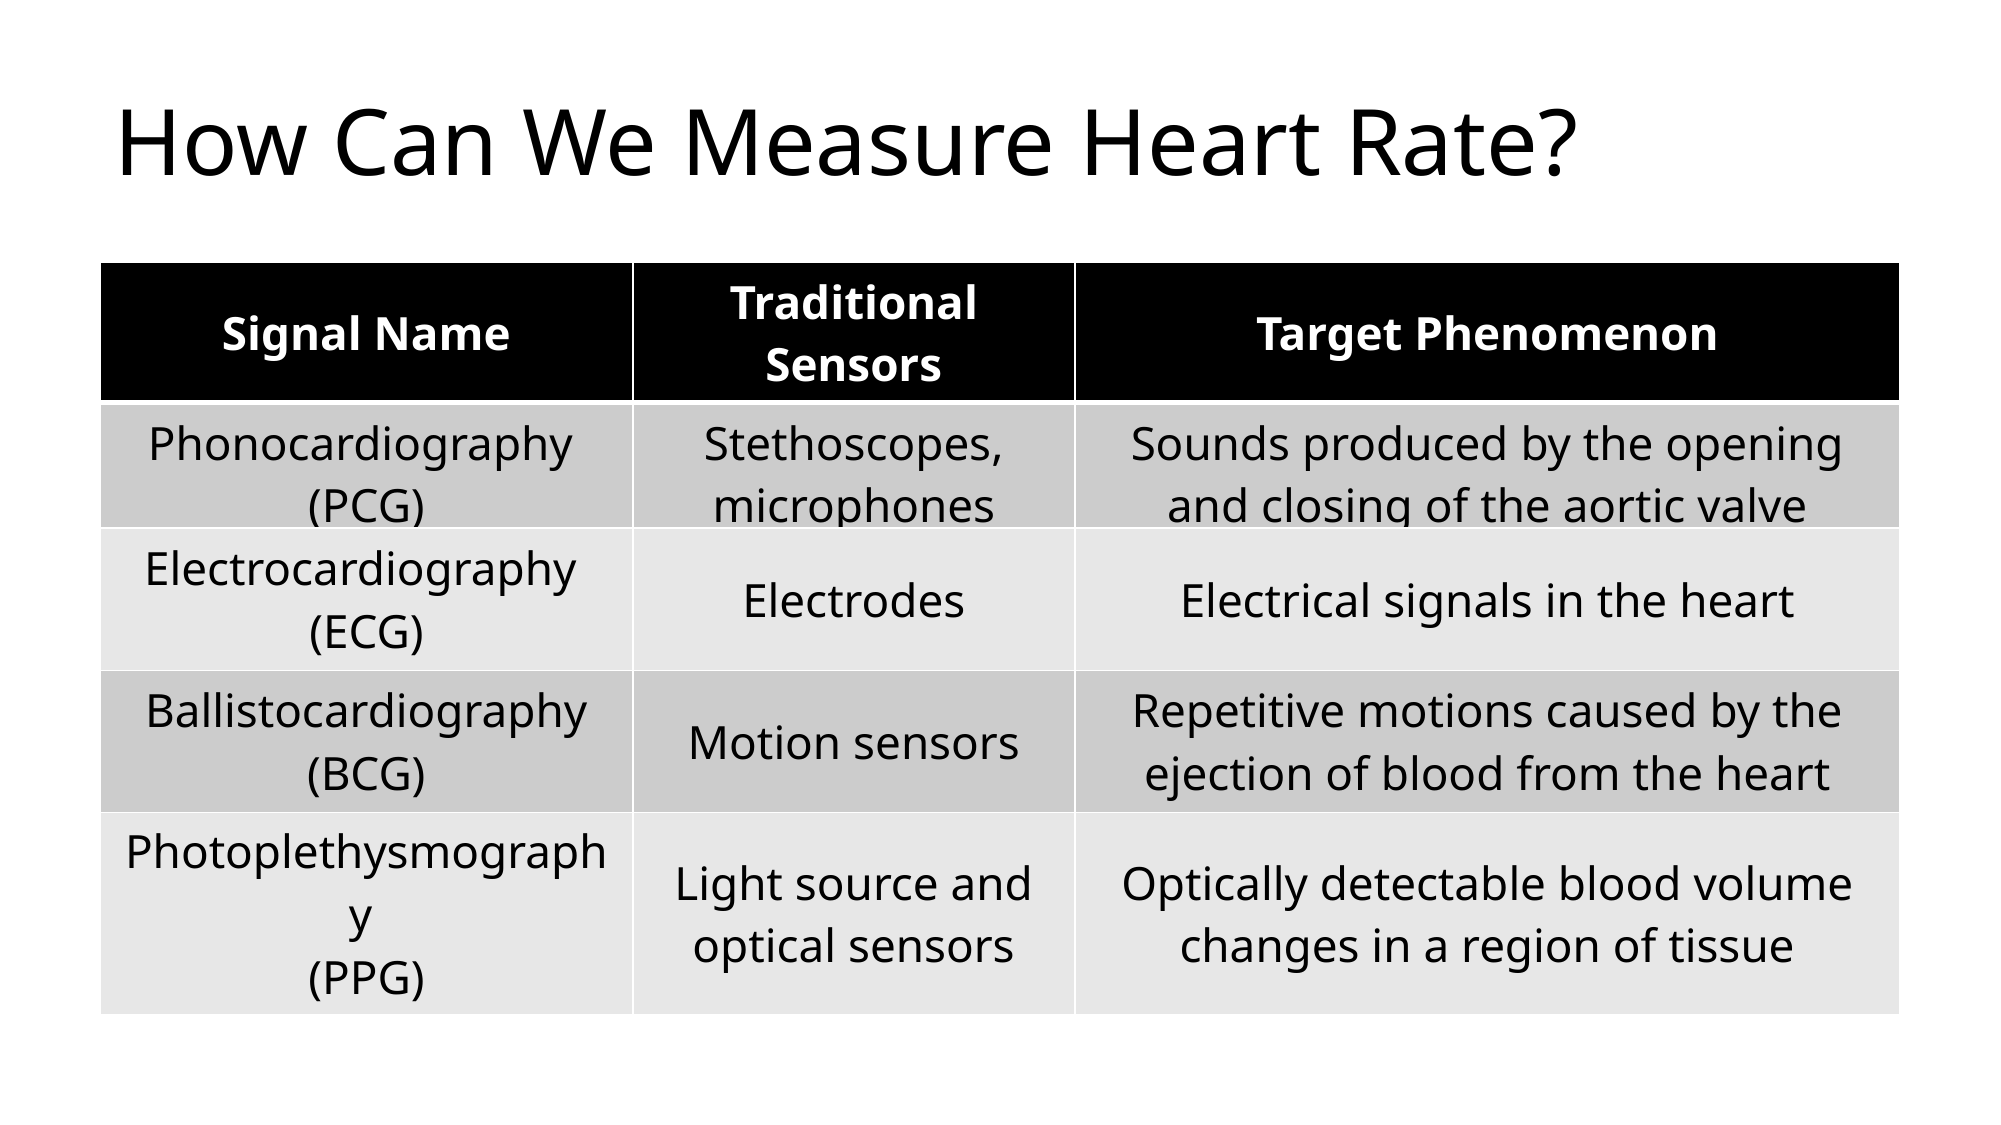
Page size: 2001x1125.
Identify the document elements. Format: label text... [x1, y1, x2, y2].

title How Can We Measure Heart Rate? [99, 45, 1900, 233]
table_header Electrodes [634, 529, 1074, 670]
table_header Electrical signals in the heart [1076, 529, 1899, 670]
table_header Ballistocardiography (BCG) [101, 671, 632, 812]
table_cell Stethoscopes, microphones [634, 405, 1074, 527]
table_header Signal Name [101, 263, 632, 400]
table_cell Phonocardiography (PCG) [101, 405, 632, 527]
table_header Photoplethysmography (PPG) [101, 813, 632, 1014]
table_header Electrocardiography (ECG) [101, 529, 632, 670]
table_header Traditional Sensors [634, 263, 1074, 400]
table_header Target Phenomenon [1076, 263, 1899, 400]
table_header Light source and optical sensors [634, 813, 1074, 1014]
table_header Motion sensors [634, 671, 1074, 812]
table_header Optically detectable blood volume changes in a region of tissue [1076, 813, 1899, 1014]
table_cell Sounds produced by the opening and closing of the aortic valve [1076, 405, 1899, 527]
table_header Repetitive motions caused by the ejection of blood from the heart [1076, 671, 1899, 812]
